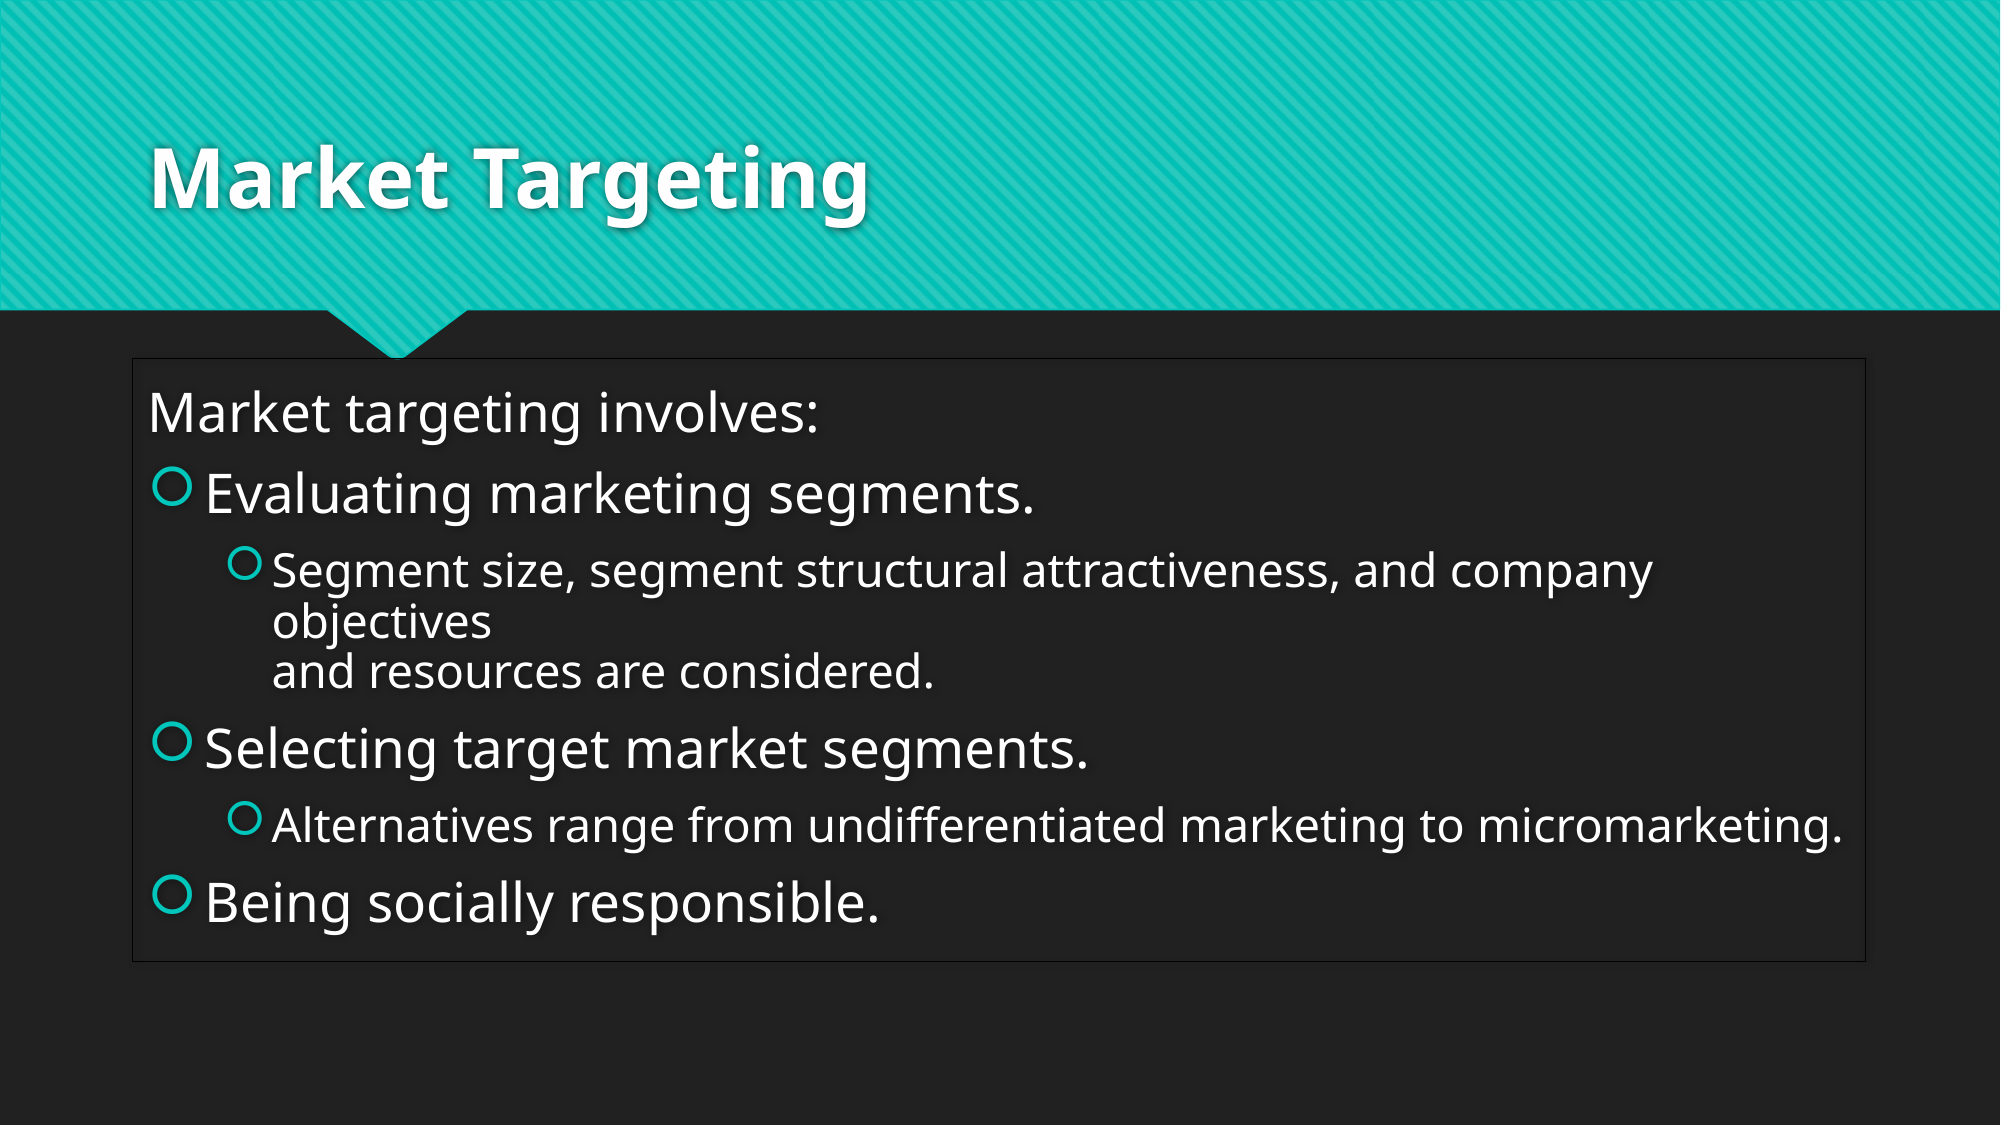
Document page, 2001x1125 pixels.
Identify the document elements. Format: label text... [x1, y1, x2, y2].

title Market Targeting [132, 73, 1868, 233]
list Market targeting involves: Evaluating marketing segments. Segment size, segment structural attractiveness, and company objectives and resources are considered. Selecting target market segments. Alternatives range from undifferentiated marketing to micromarketing. Being socially responsible. [132, 358, 1866, 962]
